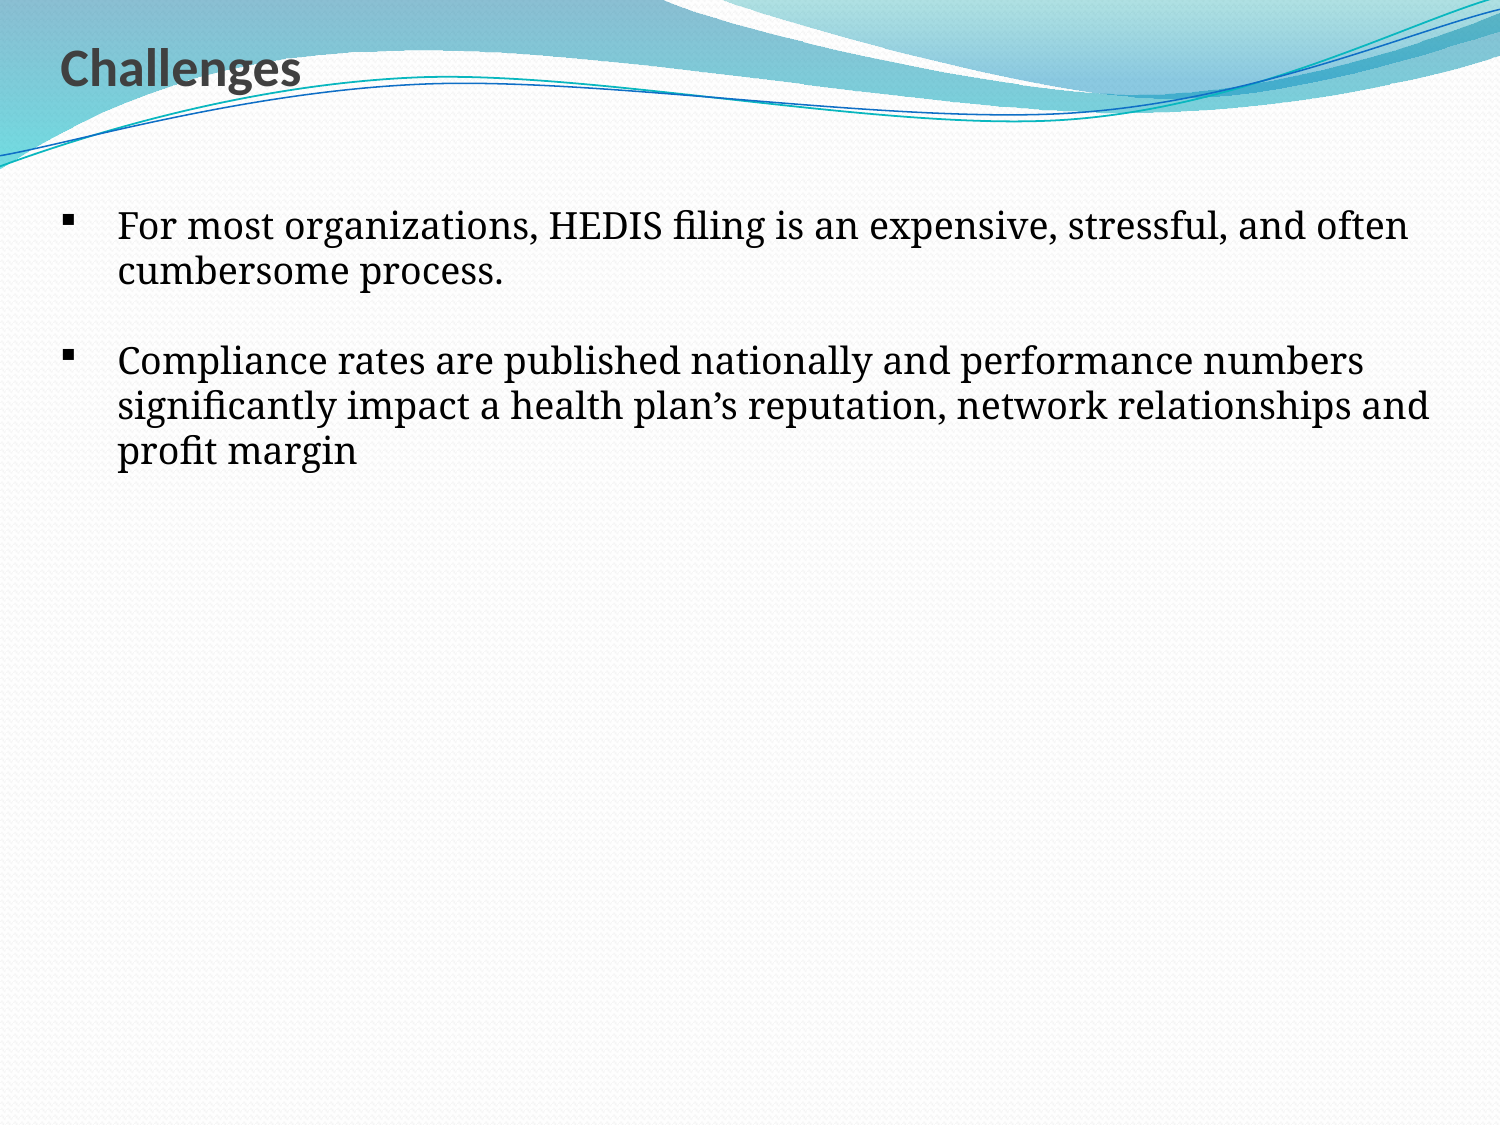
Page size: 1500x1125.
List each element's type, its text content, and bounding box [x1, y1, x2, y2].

text_box For most organizations, HEDIS filing is an expensive, stressful, and often cumbersome process. Compliance rates are published nationally and performance numbers significantly impact a health plan’s reputation, network relationships and profit margin [44, 149, 1449, 525]
text_box Challenges [45, 17, 1450, 113]
